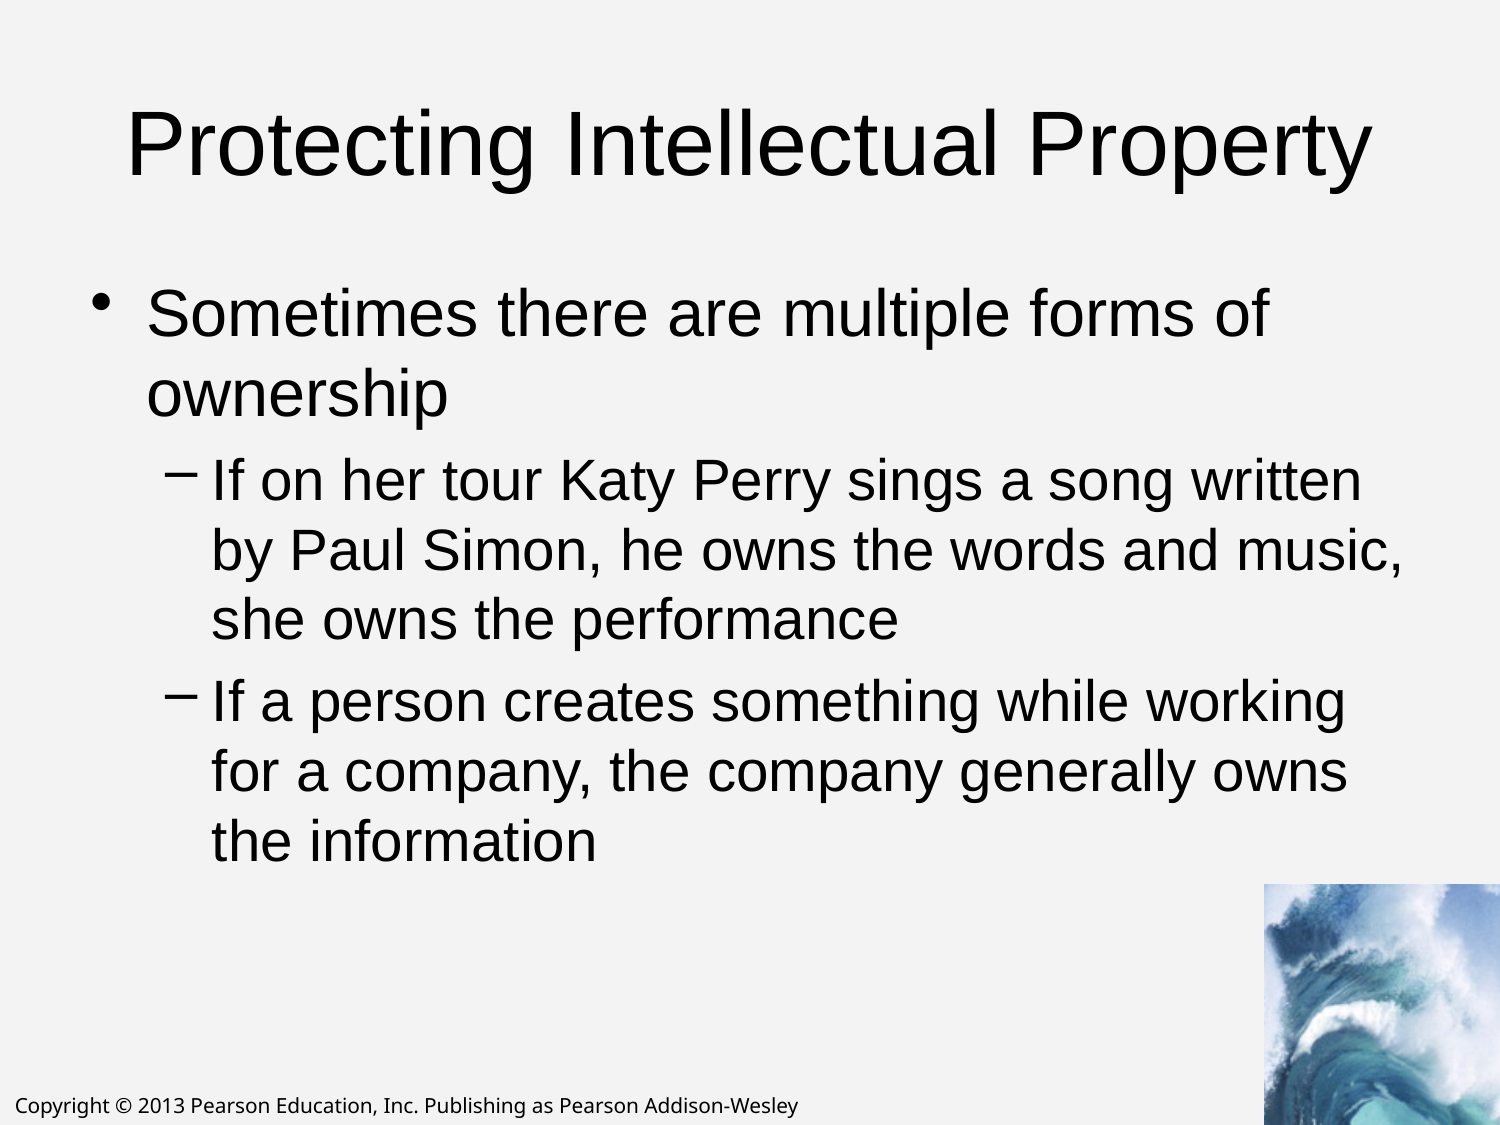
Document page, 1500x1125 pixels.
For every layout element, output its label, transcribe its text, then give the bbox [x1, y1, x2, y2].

list Sometimes there are multiple forms of ownership If on her tour Katy Perry sings a song written by Paul Simon, he owns the words and music, she owns the performance If a person creates something while working for a company, the company generally owns the information [74, 262, 1426, 1006]
title Protecting Intellectual Property [74, 44, 1426, 233]
picture [1264, 884, 1500, 1125]
